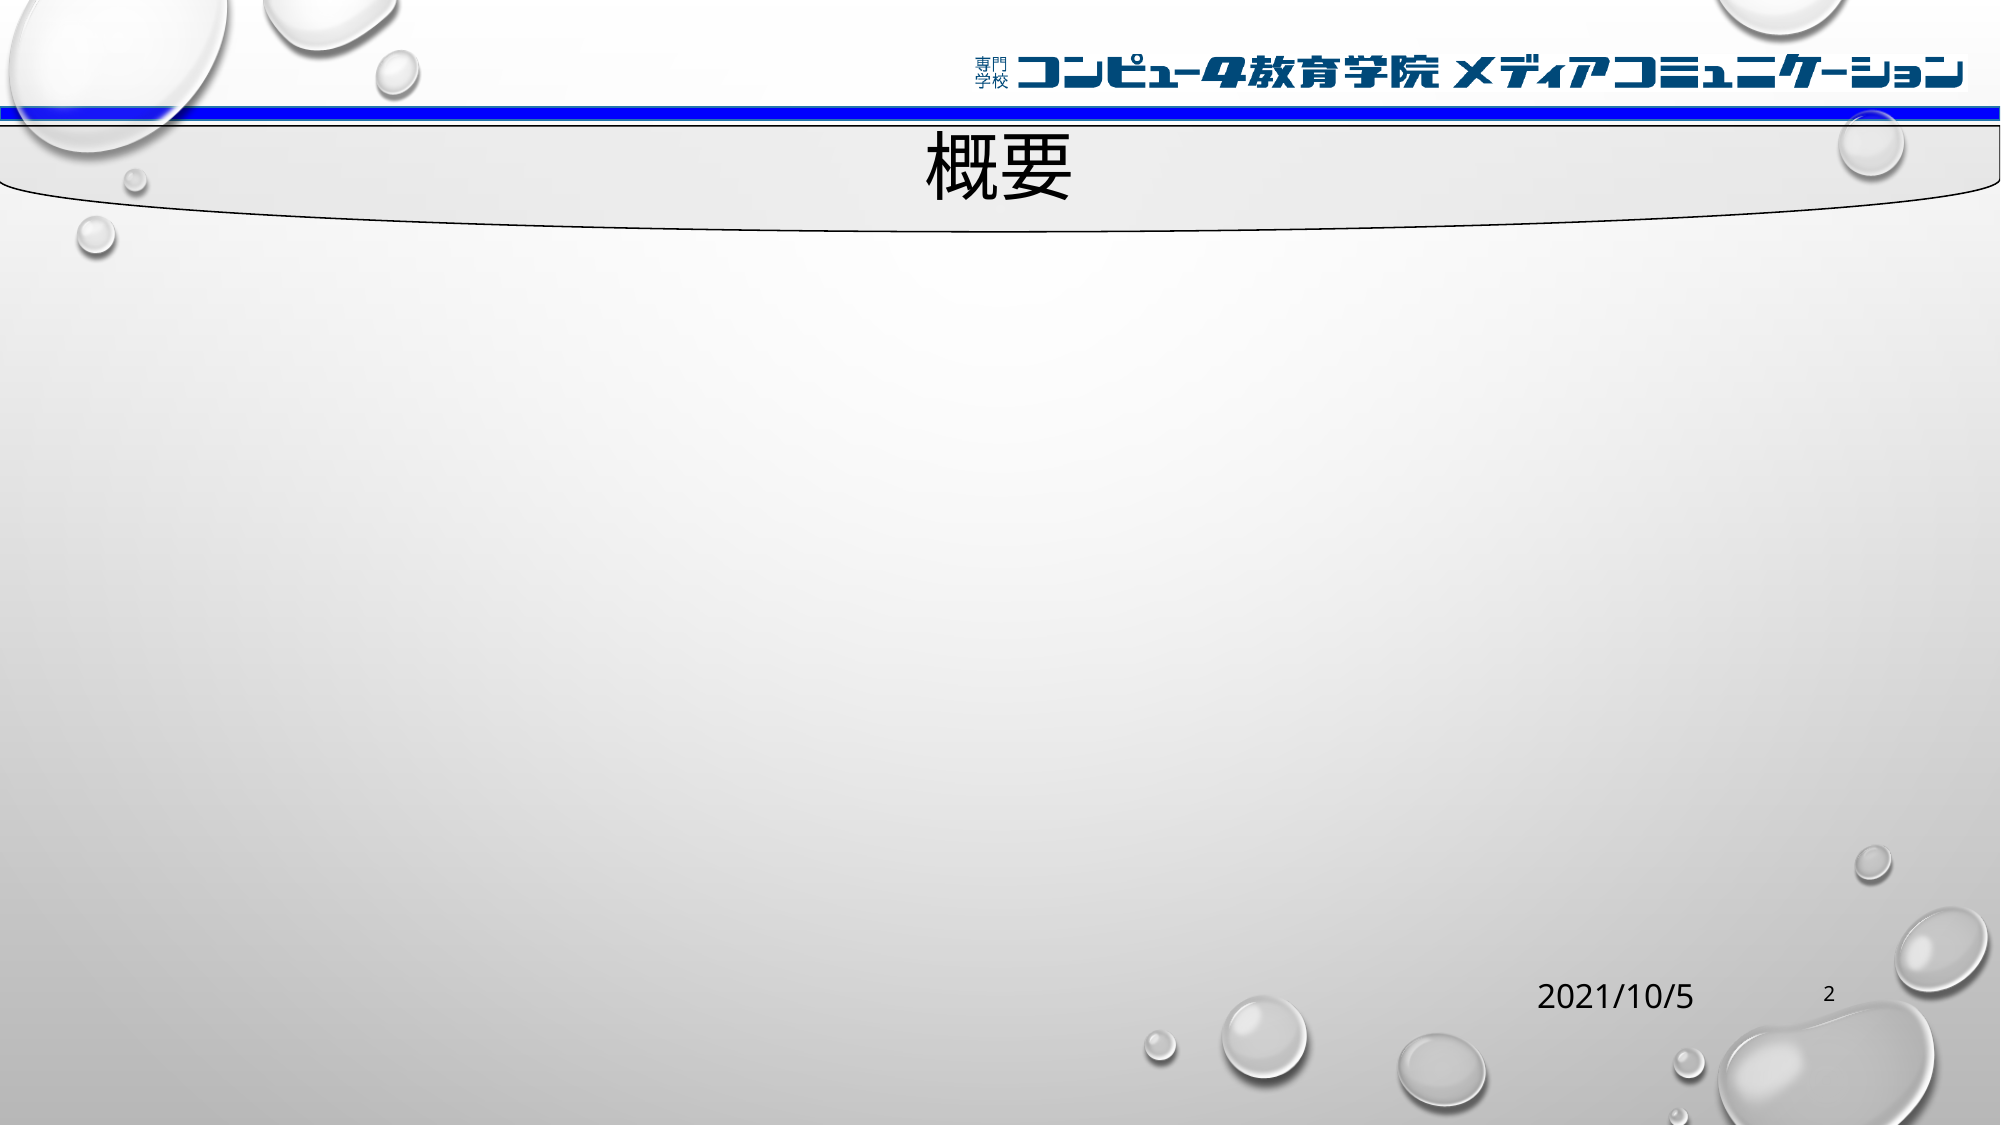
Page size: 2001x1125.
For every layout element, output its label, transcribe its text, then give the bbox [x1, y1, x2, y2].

title 概要 [149, 101, 1851, 239]
picture [0, 0, 2000, 125]
slide_number 2 [1724, 965, 1851, 1025]
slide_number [1259, 965, 1710, 1025]
picture [0, 183, 2000, 1125]
